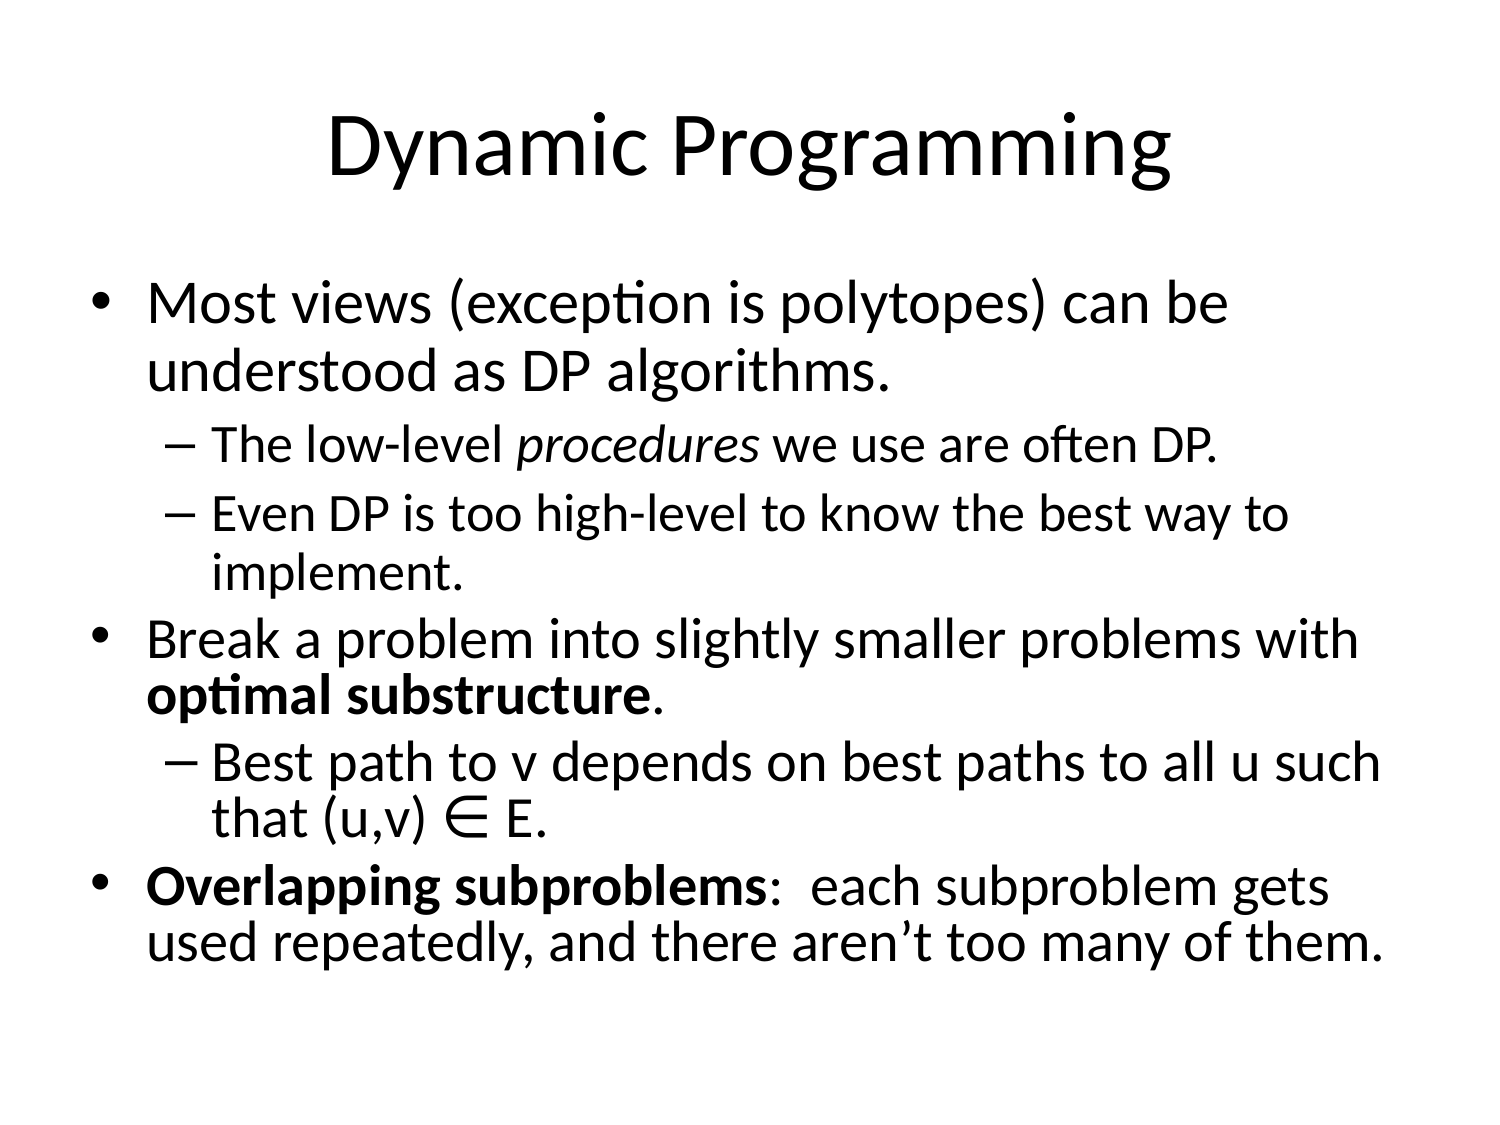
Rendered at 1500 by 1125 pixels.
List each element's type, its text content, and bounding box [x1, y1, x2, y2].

title Dynamic Programming [74, 44, 1426, 233]
list Most views (exception is polytopes) can be understood as DP algorithms. The low-level procedures we use are often DP. Even DP is too high-level to know the best way to implement. Break a problem into slightly smaller problems with optimal substructure. Best path to v depends on best paths to all u such that (u,v) ∈ E. Overlapping subproblems: each subproblem gets used repeatedly, and there aren’t too many of them. [74, 262, 1426, 1006]
